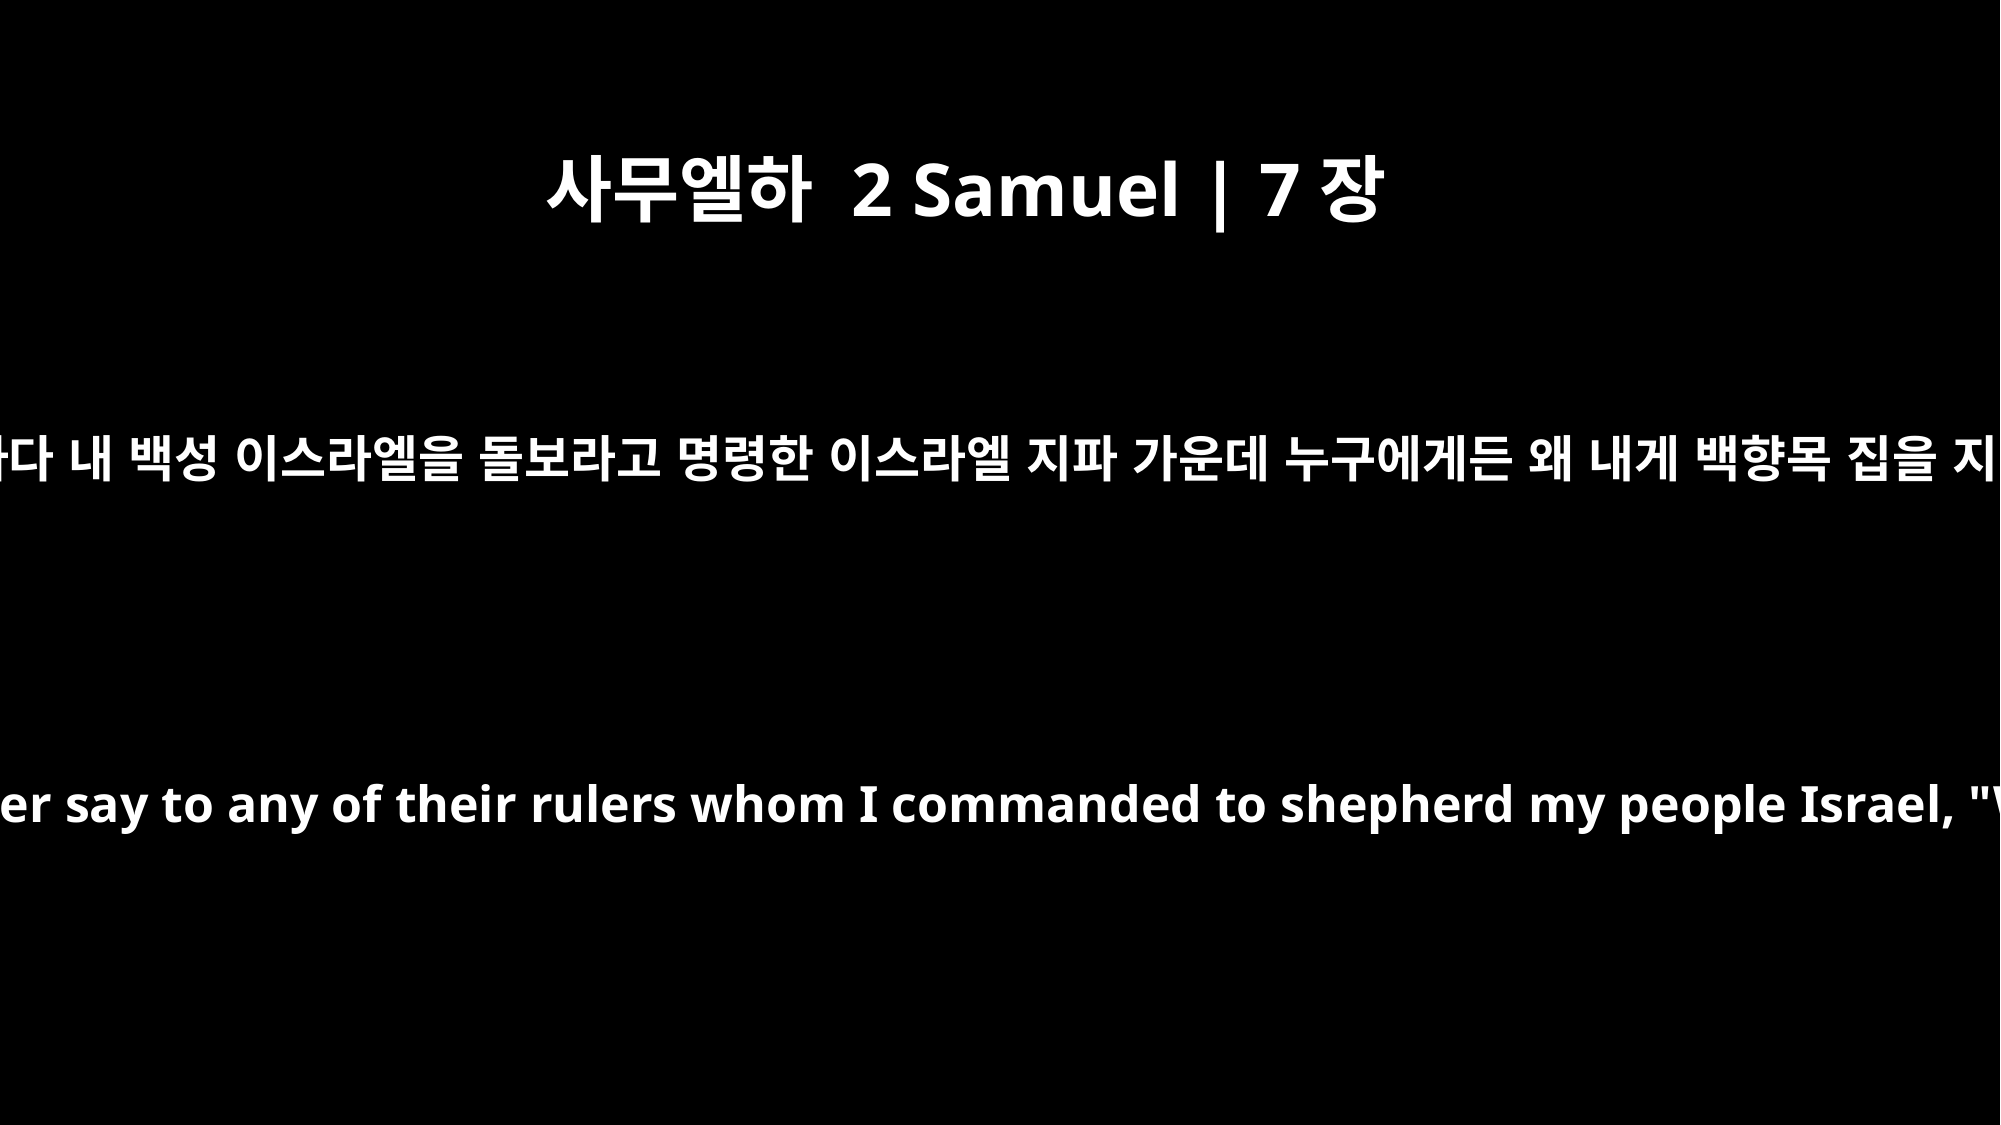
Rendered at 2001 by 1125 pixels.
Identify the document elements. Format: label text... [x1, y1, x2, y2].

text_box 7 내가 온 이스라엘 자손들이 옮겨가는 곳마다 내 백성 이스라엘을 돌보라고 명령한 이스라엘 지파 가운데 누구에게든 왜 내게 백향목 집을 지어 주지 않느냐고 말한 적이 있느냐?’ [0, 359, 2000, 495]
text_box Wherever I have moved with all the Israelites, did I ever say to any of their rulers whom I commanded to shepherd my people Israel, "Why have you not built me a house of cedar?"' [0, 764, 2000, 840]
text_box 사무엘하 2 Samuel | 7장 [530, 136, 1402, 239]
